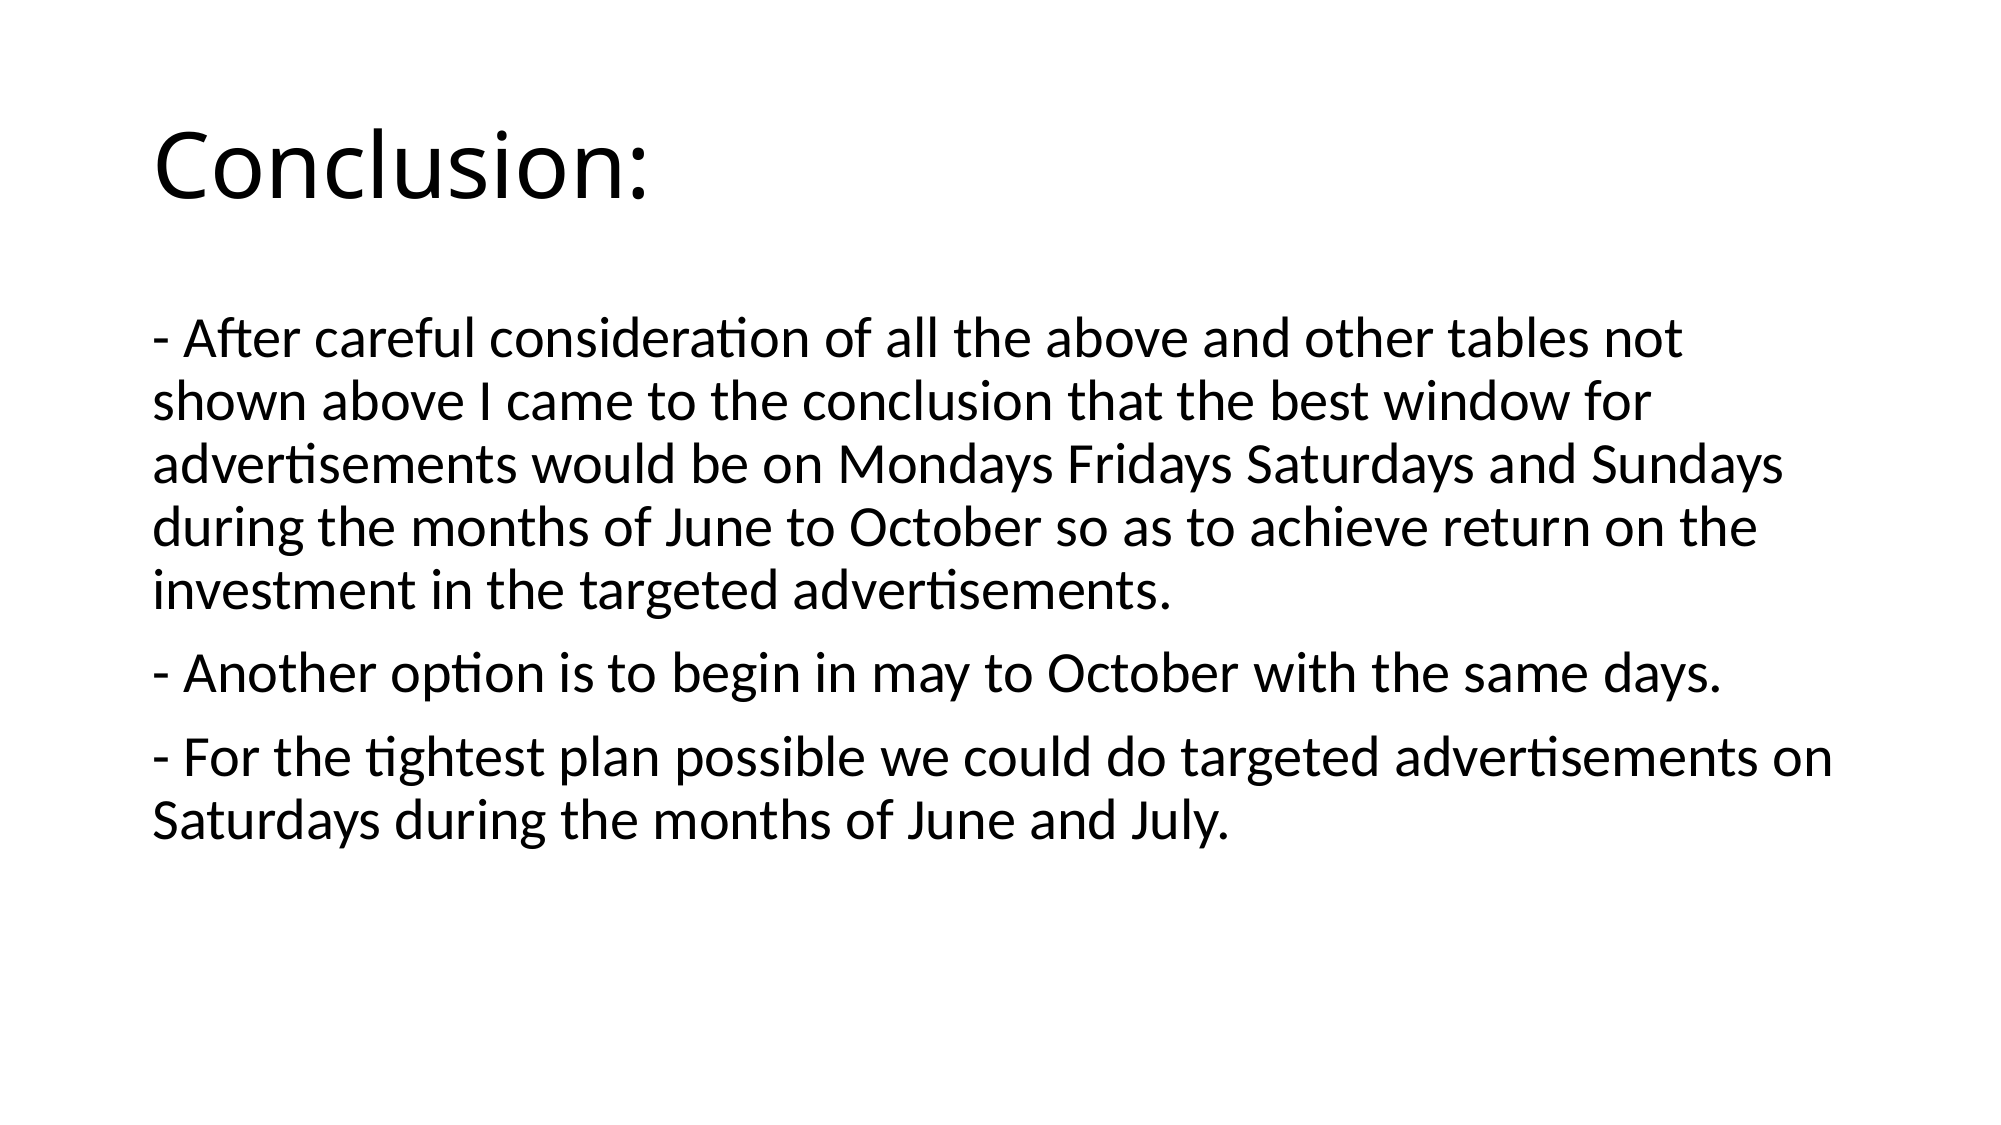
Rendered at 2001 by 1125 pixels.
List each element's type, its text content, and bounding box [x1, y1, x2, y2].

title Conclusion: [137, 59, 1863, 278]
list - After careful consideration of all the above and other tables not shown above I came to the conclusion that the best window for advertisements would be on Mondays Fridays Saturdays and Sundays during the months of June to October so as to achieve return on the investment in the targeted advertisements. - Another option is to begin in may to October with the same days. - For the tightest plan possible we could do targeted advertisements on Saturdays during the months of June and July. [137, 299, 1863, 1014]
